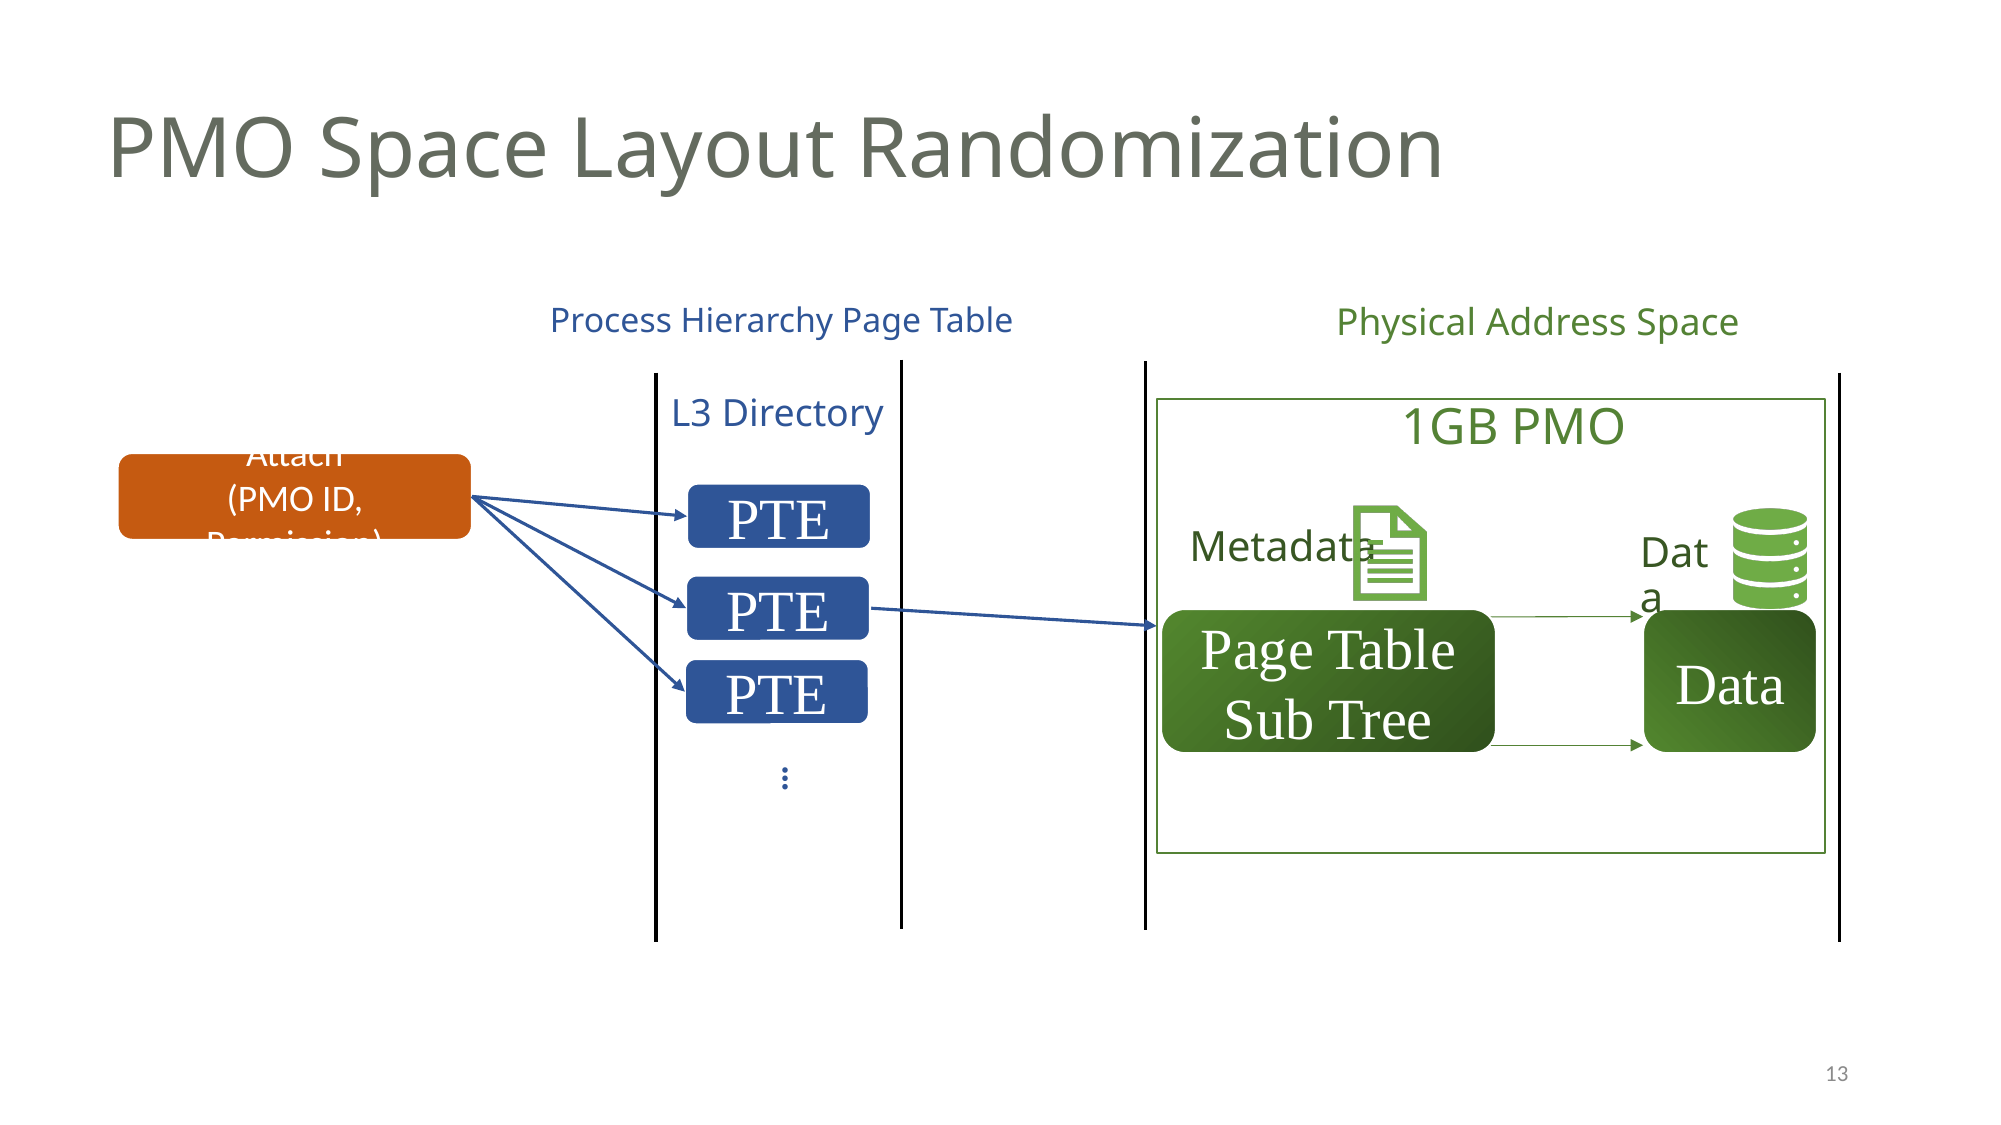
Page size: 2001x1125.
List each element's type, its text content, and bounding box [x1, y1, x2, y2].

text_box Process Hierarchy Page Table [535, 295, 1037, 356]
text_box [471, 496, 685, 692]
text_box Physical Address Space [1321, 295, 1762, 356]
picture [1707, 495, 1833, 622]
text_box [1156, 398, 1826, 854]
text_box L3 Directory [657, 386, 901, 443]
slide_number 13 [1413, 1042, 1864, 1103]
text_box PTE [686, 482, 873, 550]
title PMO Space Layout Randomization [91, 90, 1909, 211]
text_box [869, 608, 1157, 626]
text_box PTE [685, 574, 872, 642]
text_box Attach (PMO ID, Permission) [116, 451, 474, 541]
text_box … [751, 750, 828, 793]
text_box 1GB PMO [1386, 393, 1644, 450]
text_box PTE [683, 657, 870, 726]
picture [1333, 496, 1447, 610]
